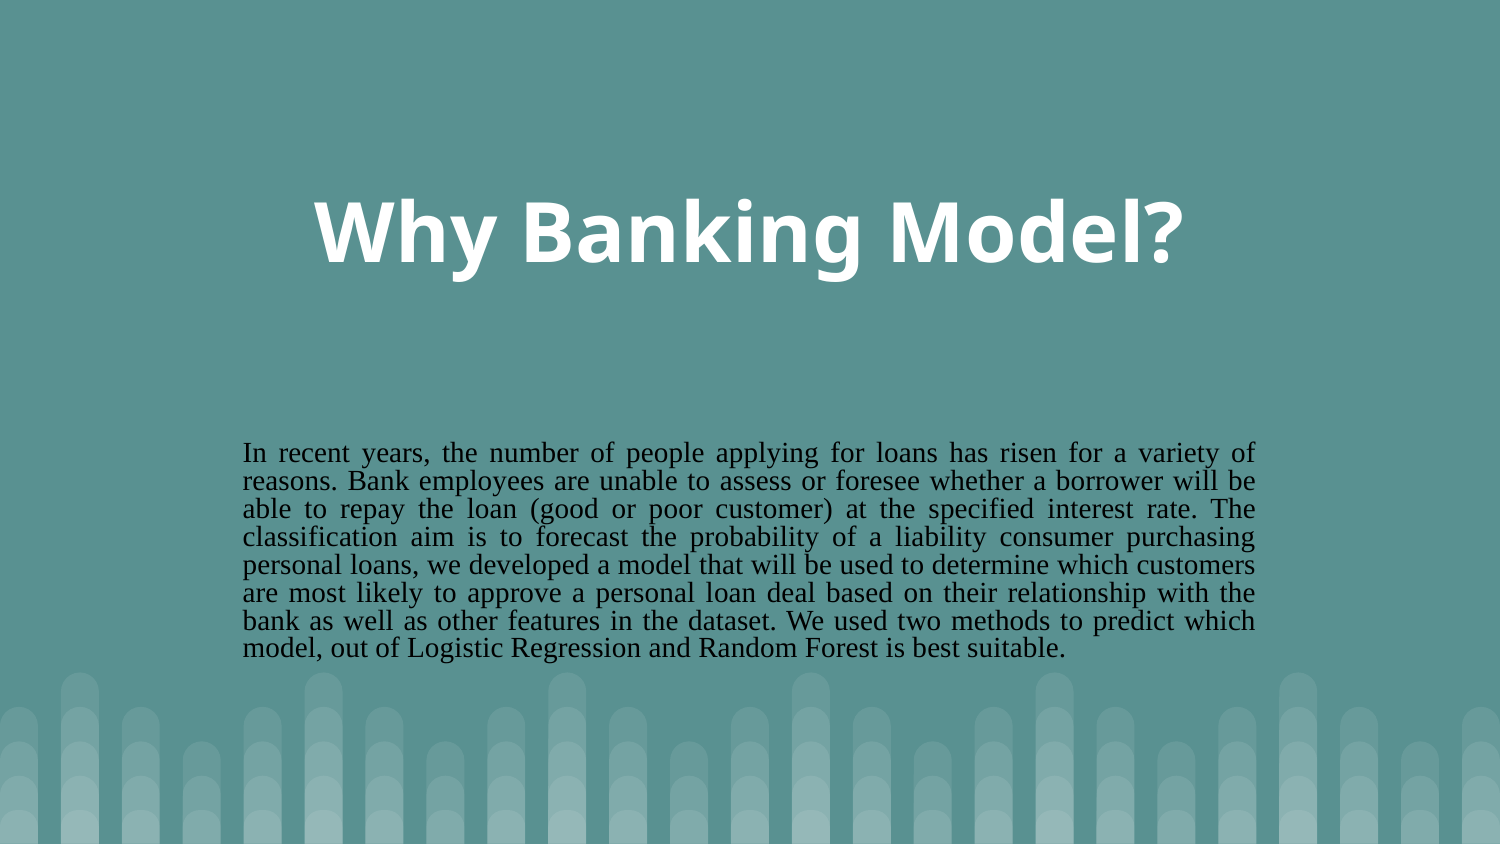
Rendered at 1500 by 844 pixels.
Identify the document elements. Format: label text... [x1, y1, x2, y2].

list In recent years, the number of people applying for loans has risen for a variety of reasons. Bank employees are unable to assess or foresee whether a borrower will be able to repay the loan (good or poor customer) at the specified interest rate. The classification aim is to forecast the probability of a liability consumer purchasing personal loans, we developed a model that will be used to determine which customers are most likely to approve a personal loan deal based on their relationship with the bank as well as other features in the dataset. We used two methods to predict which model, out of Logistic Regression and Random Forest is best suitable. [227, 425, 1273, 665]
title Why Banking Model? [227, 126, 1273, 334]
